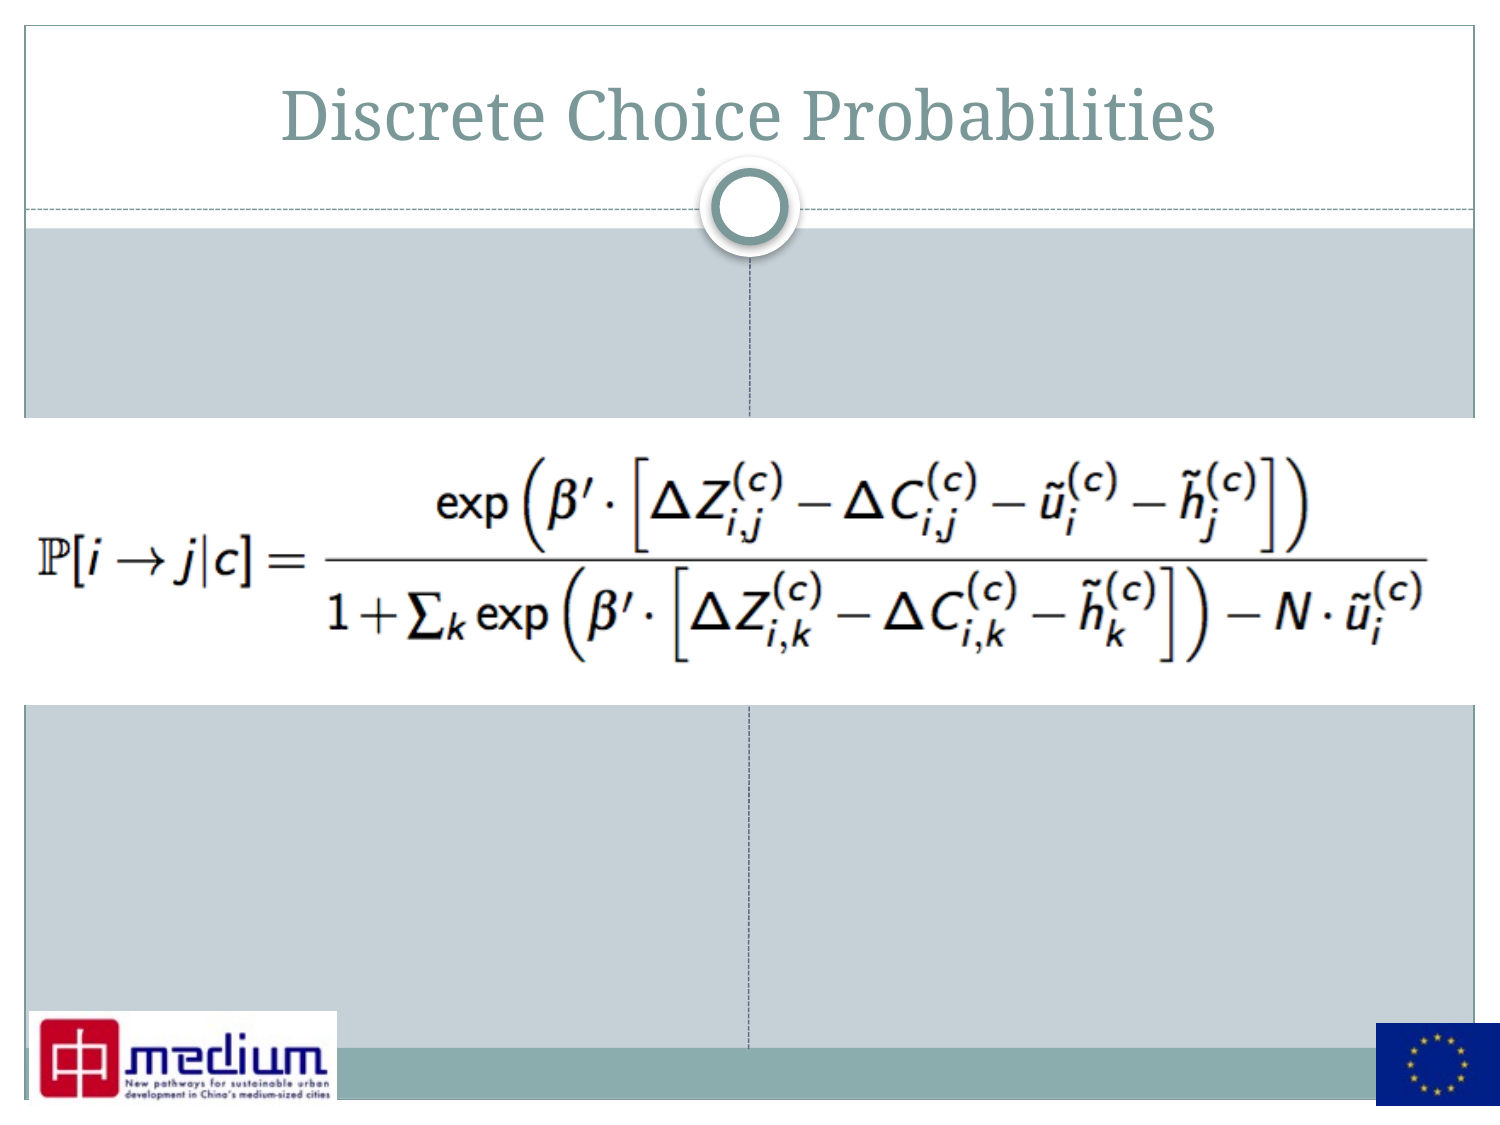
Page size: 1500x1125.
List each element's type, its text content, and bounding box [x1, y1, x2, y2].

picture [29, 1011, 337, 1106]
picture [1376, 1023, 1500, 1106]
picture [0, 418, 1500, 705]
title Discrete Choice Probabilities [49, 37, 1450, 162]
